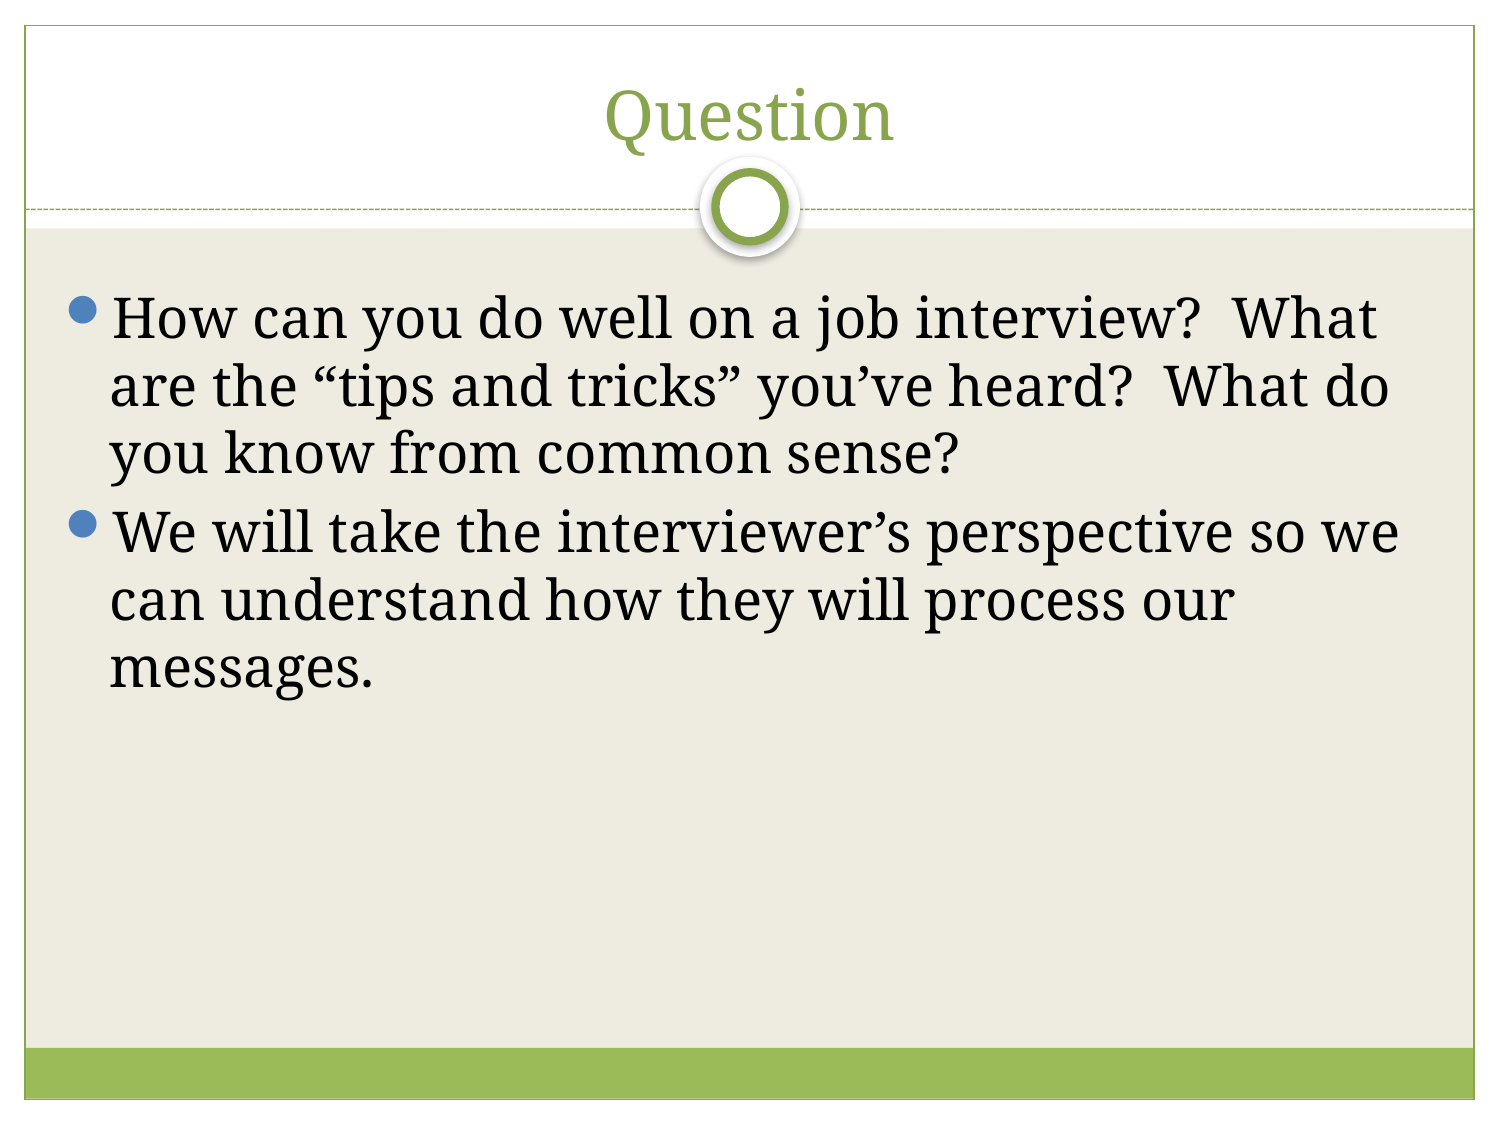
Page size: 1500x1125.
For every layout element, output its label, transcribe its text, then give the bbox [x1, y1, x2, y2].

list How can you do well on a job interview? What are the “tips and tricks” you’ve heard? What do you know from common sense? We will take the interviewer’s perspective so we can understand how they will process our messages. [50, 275, 1445, 1025]
title Question [49, 37, 1450, 162]
